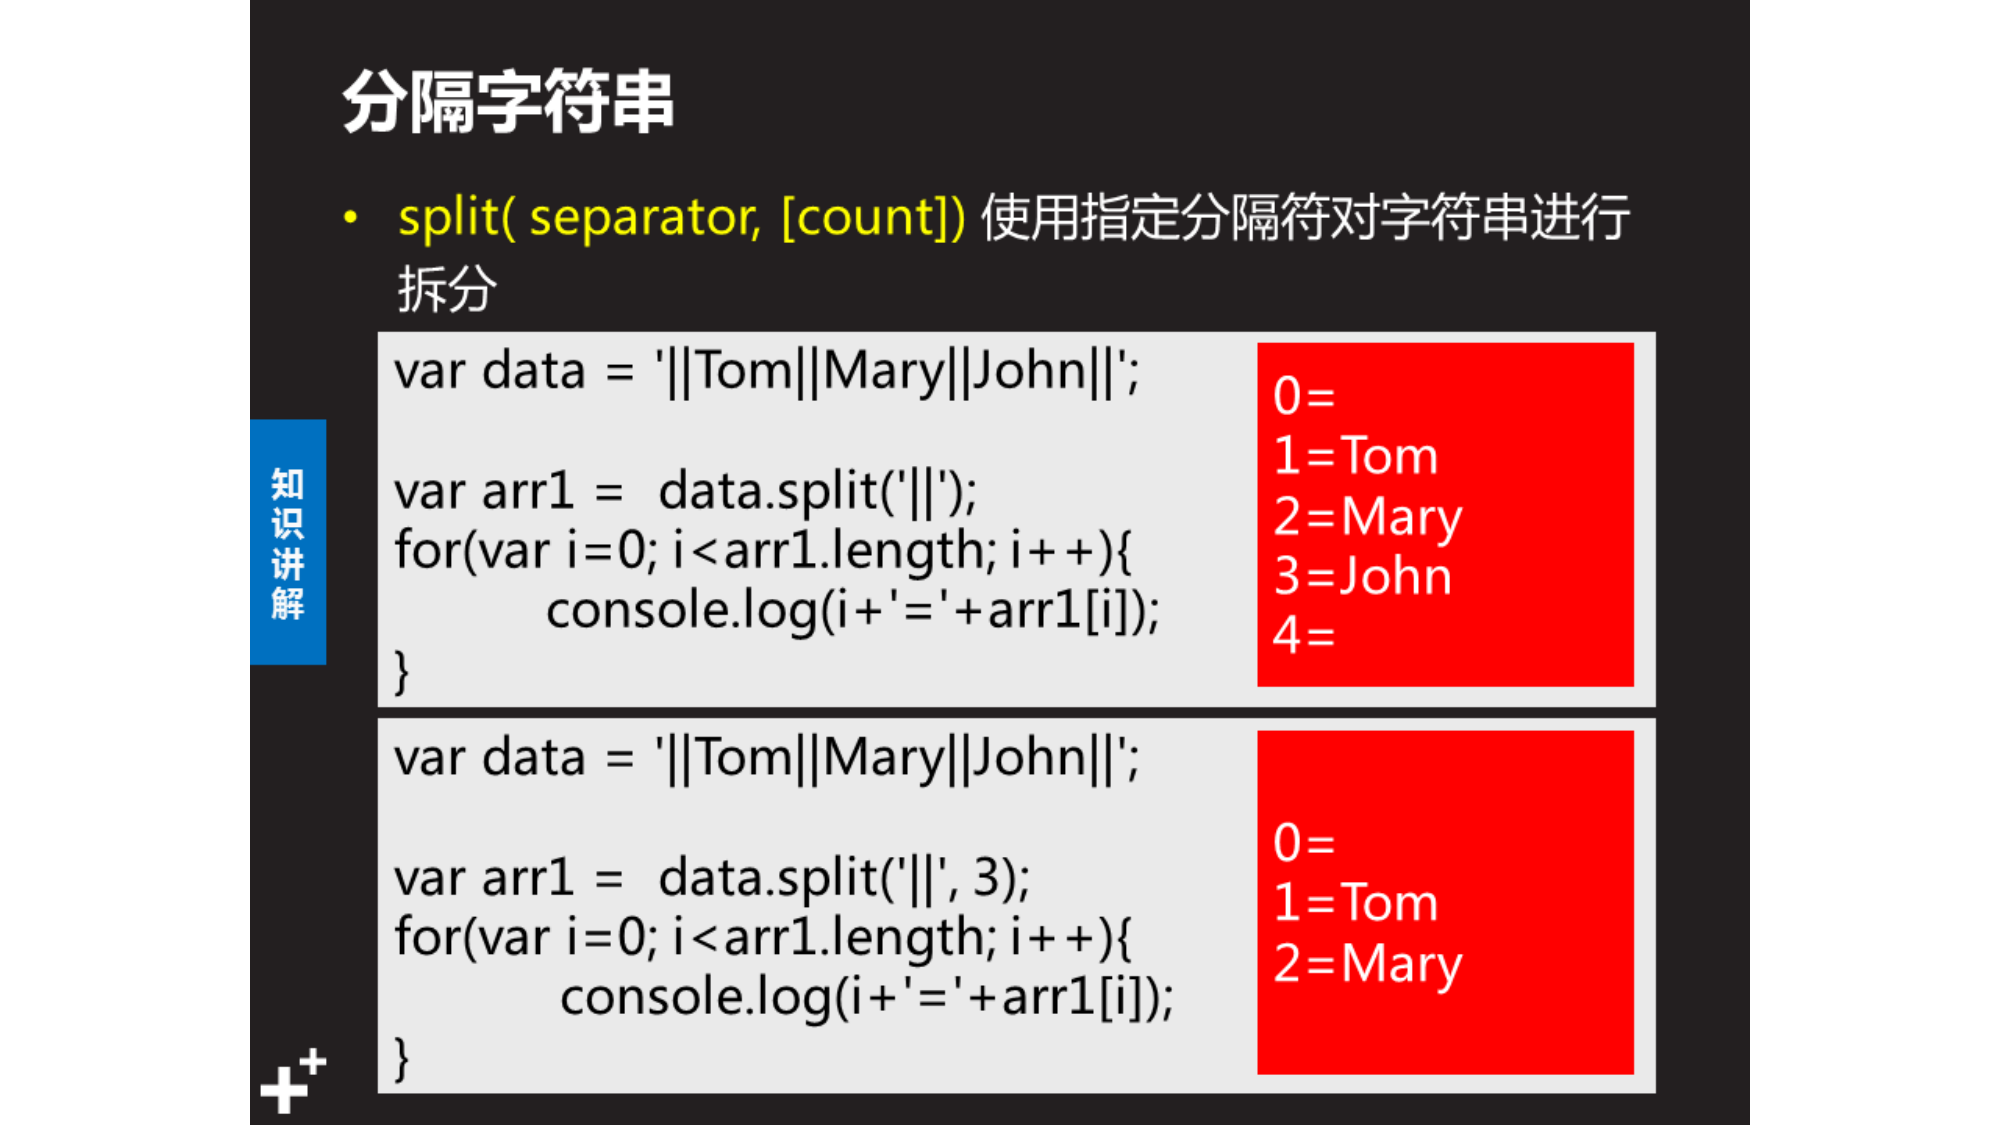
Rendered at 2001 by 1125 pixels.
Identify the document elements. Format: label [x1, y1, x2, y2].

picture [250, 0, 1750, 1125]
